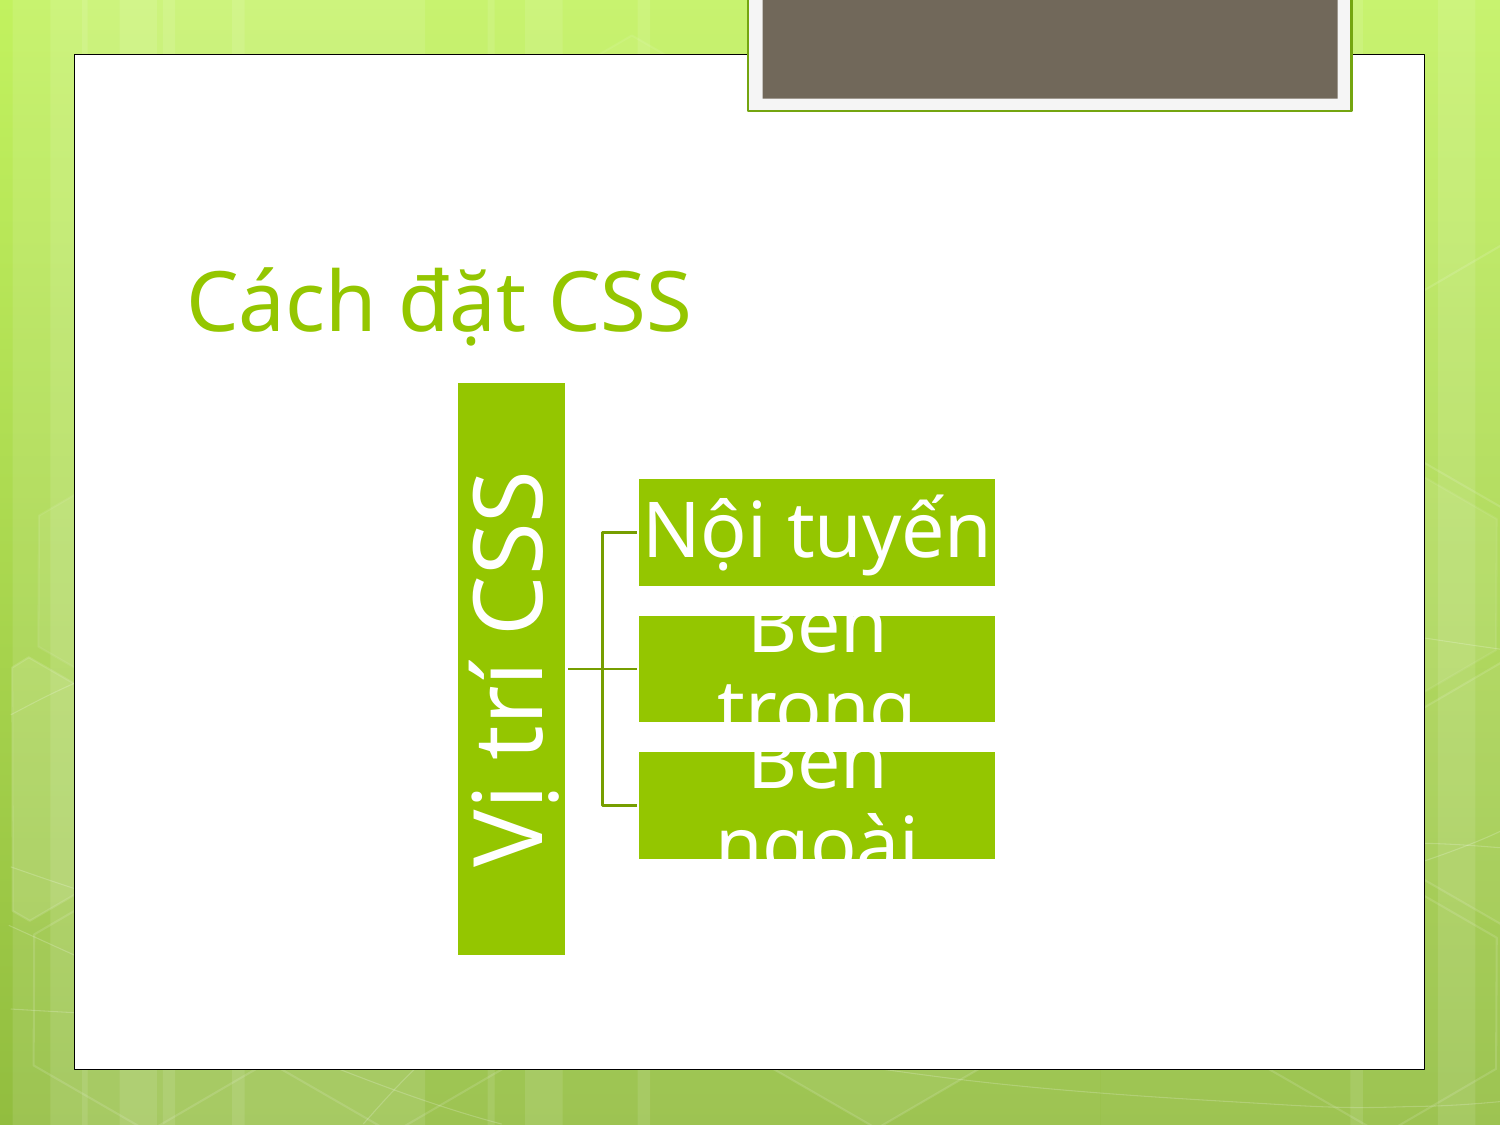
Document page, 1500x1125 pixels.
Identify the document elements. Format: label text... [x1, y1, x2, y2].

title Cách đặt CSS [171, 168, 1324, 357]
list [170, 380, 1284, 957]
